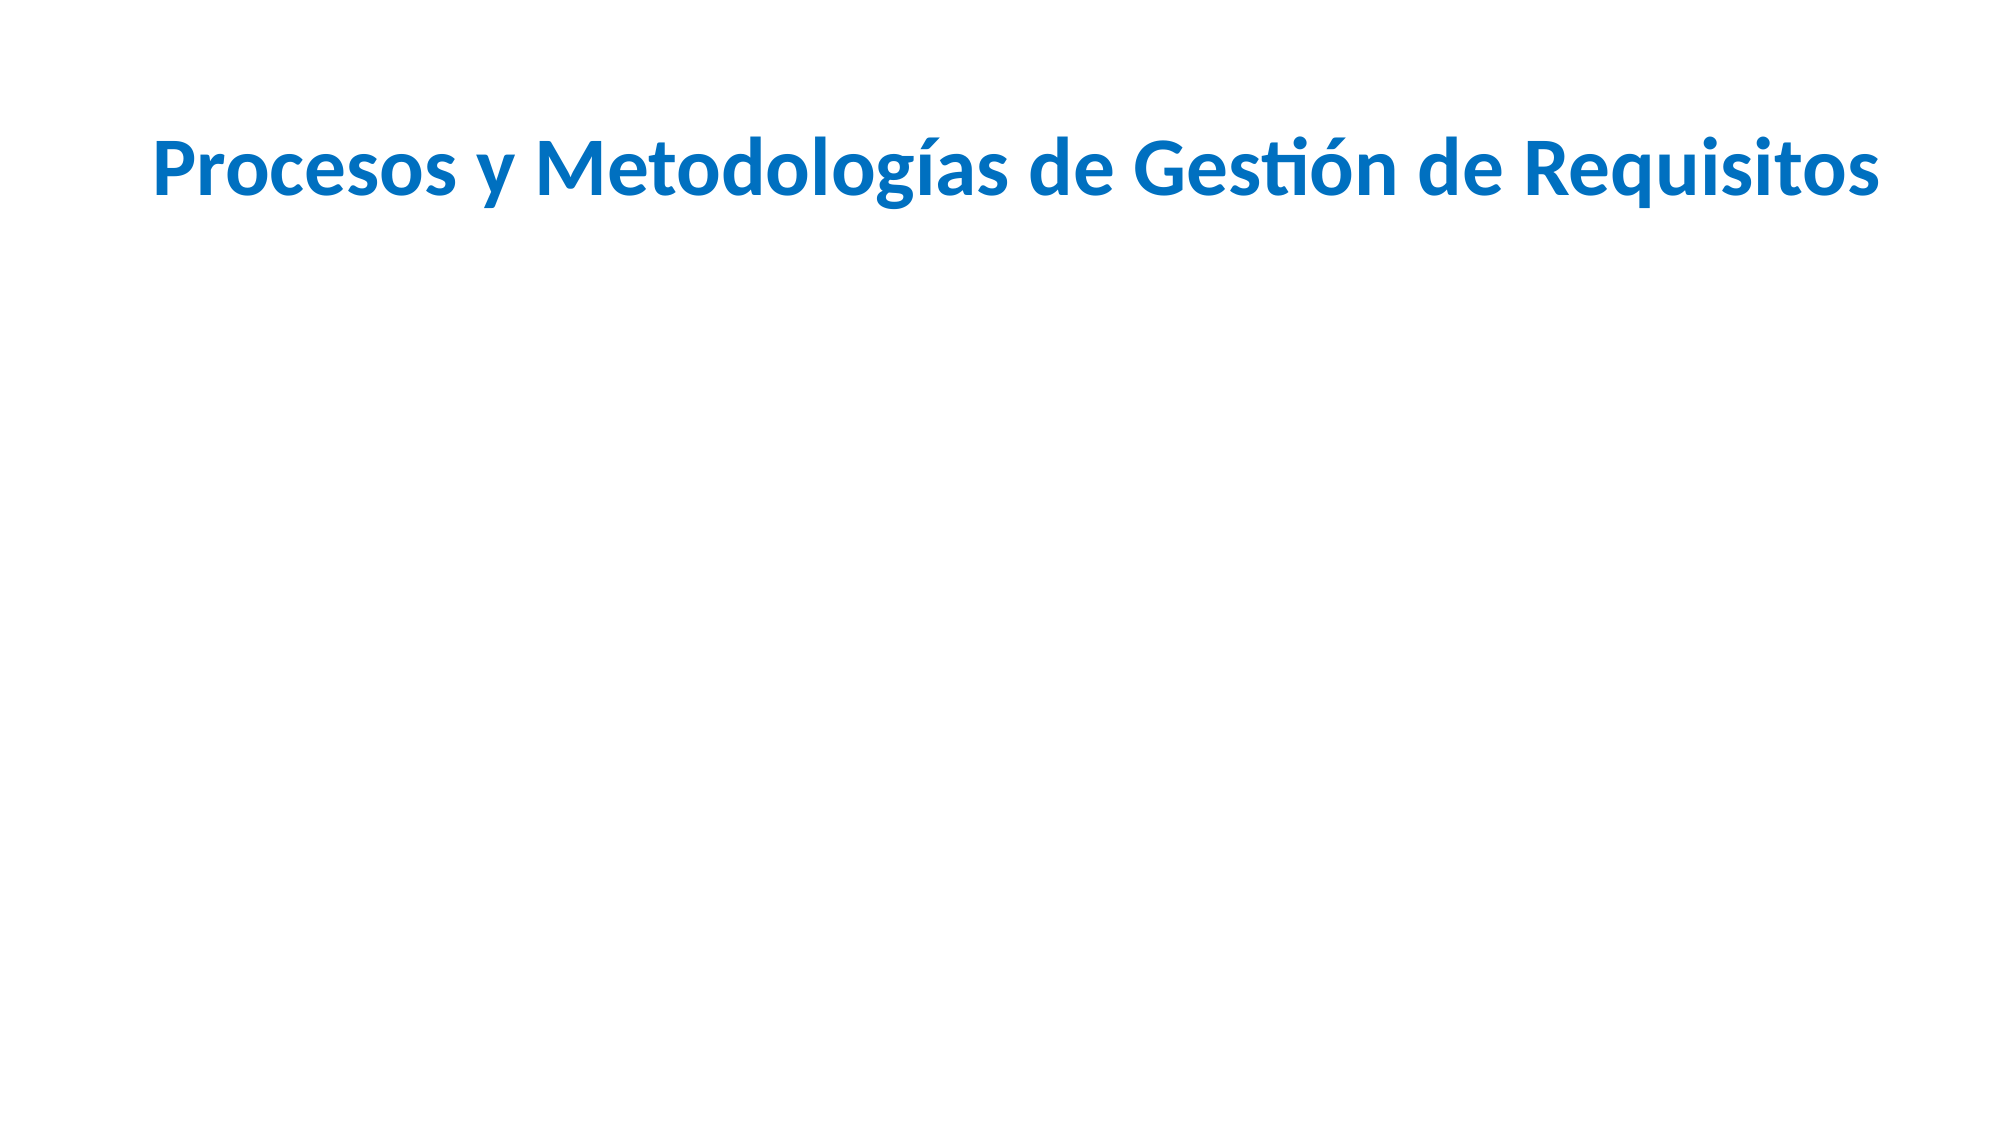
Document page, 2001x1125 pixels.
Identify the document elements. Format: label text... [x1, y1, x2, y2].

title Procesos y Metodologías de Gestión de Requisitos [137, 59, 2000, 278]
